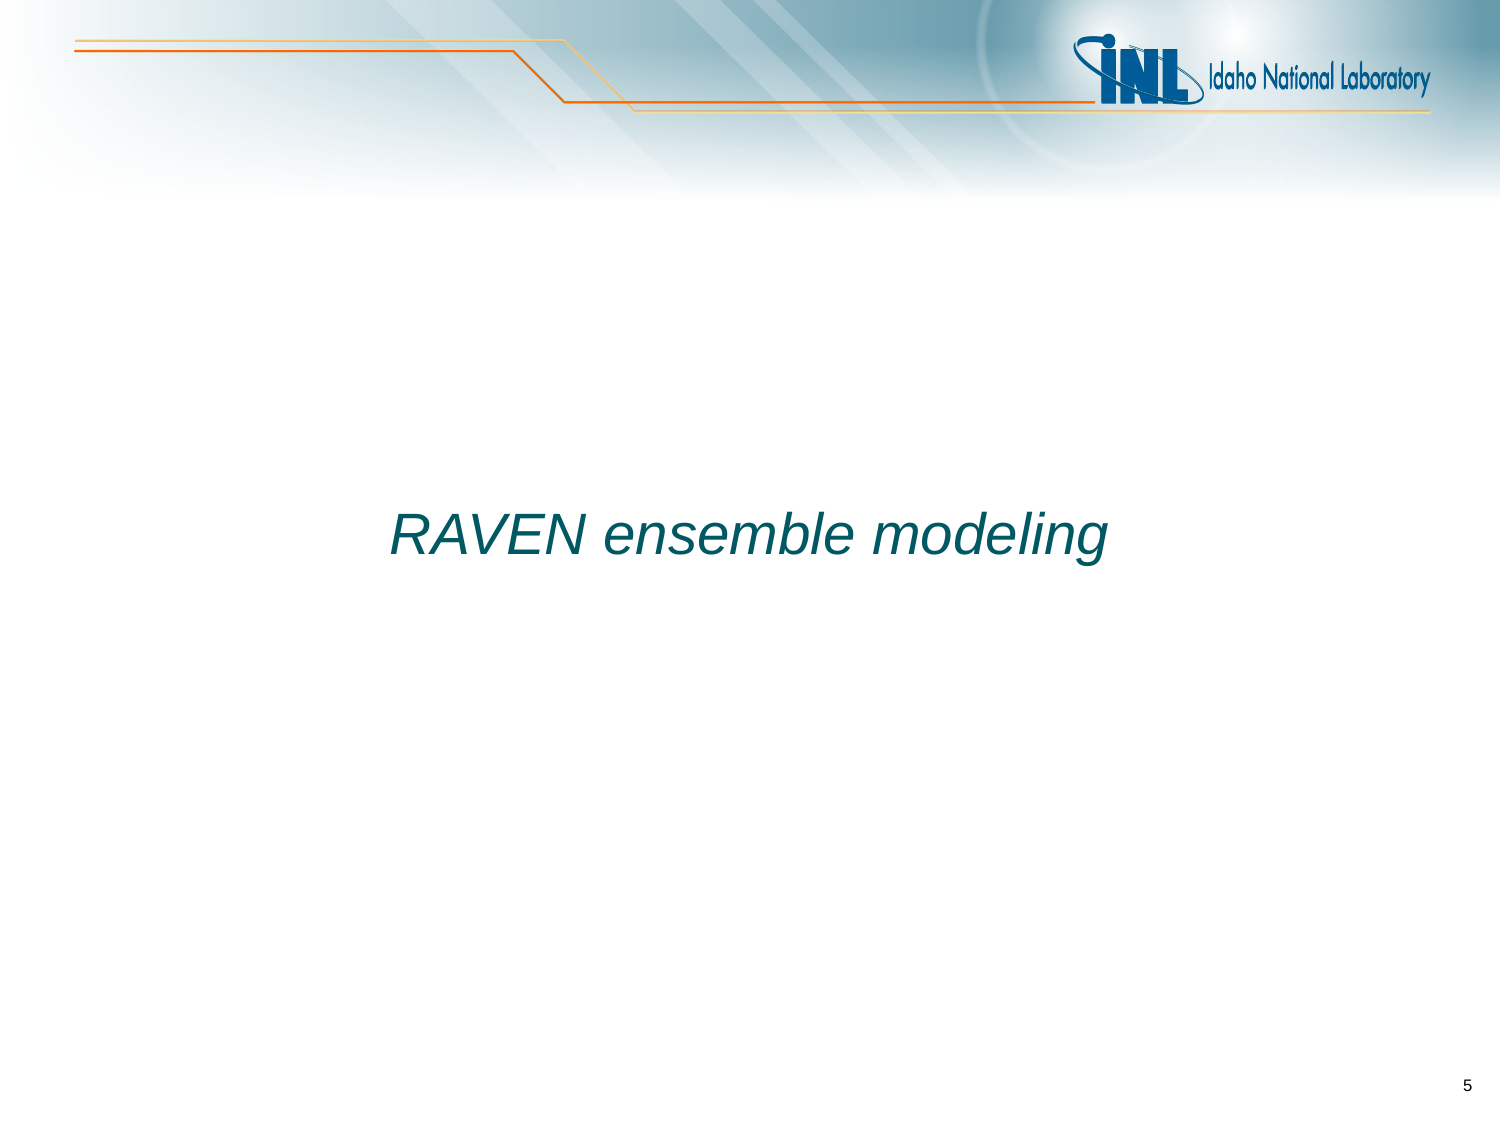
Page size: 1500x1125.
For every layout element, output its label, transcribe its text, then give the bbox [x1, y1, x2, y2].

picture [0, 0, 1500, 202]
title RAVEN ensemble modeling [74, 506, 1425, 569]
slide_number 5 [1429, 1074, 1473, 1096]
